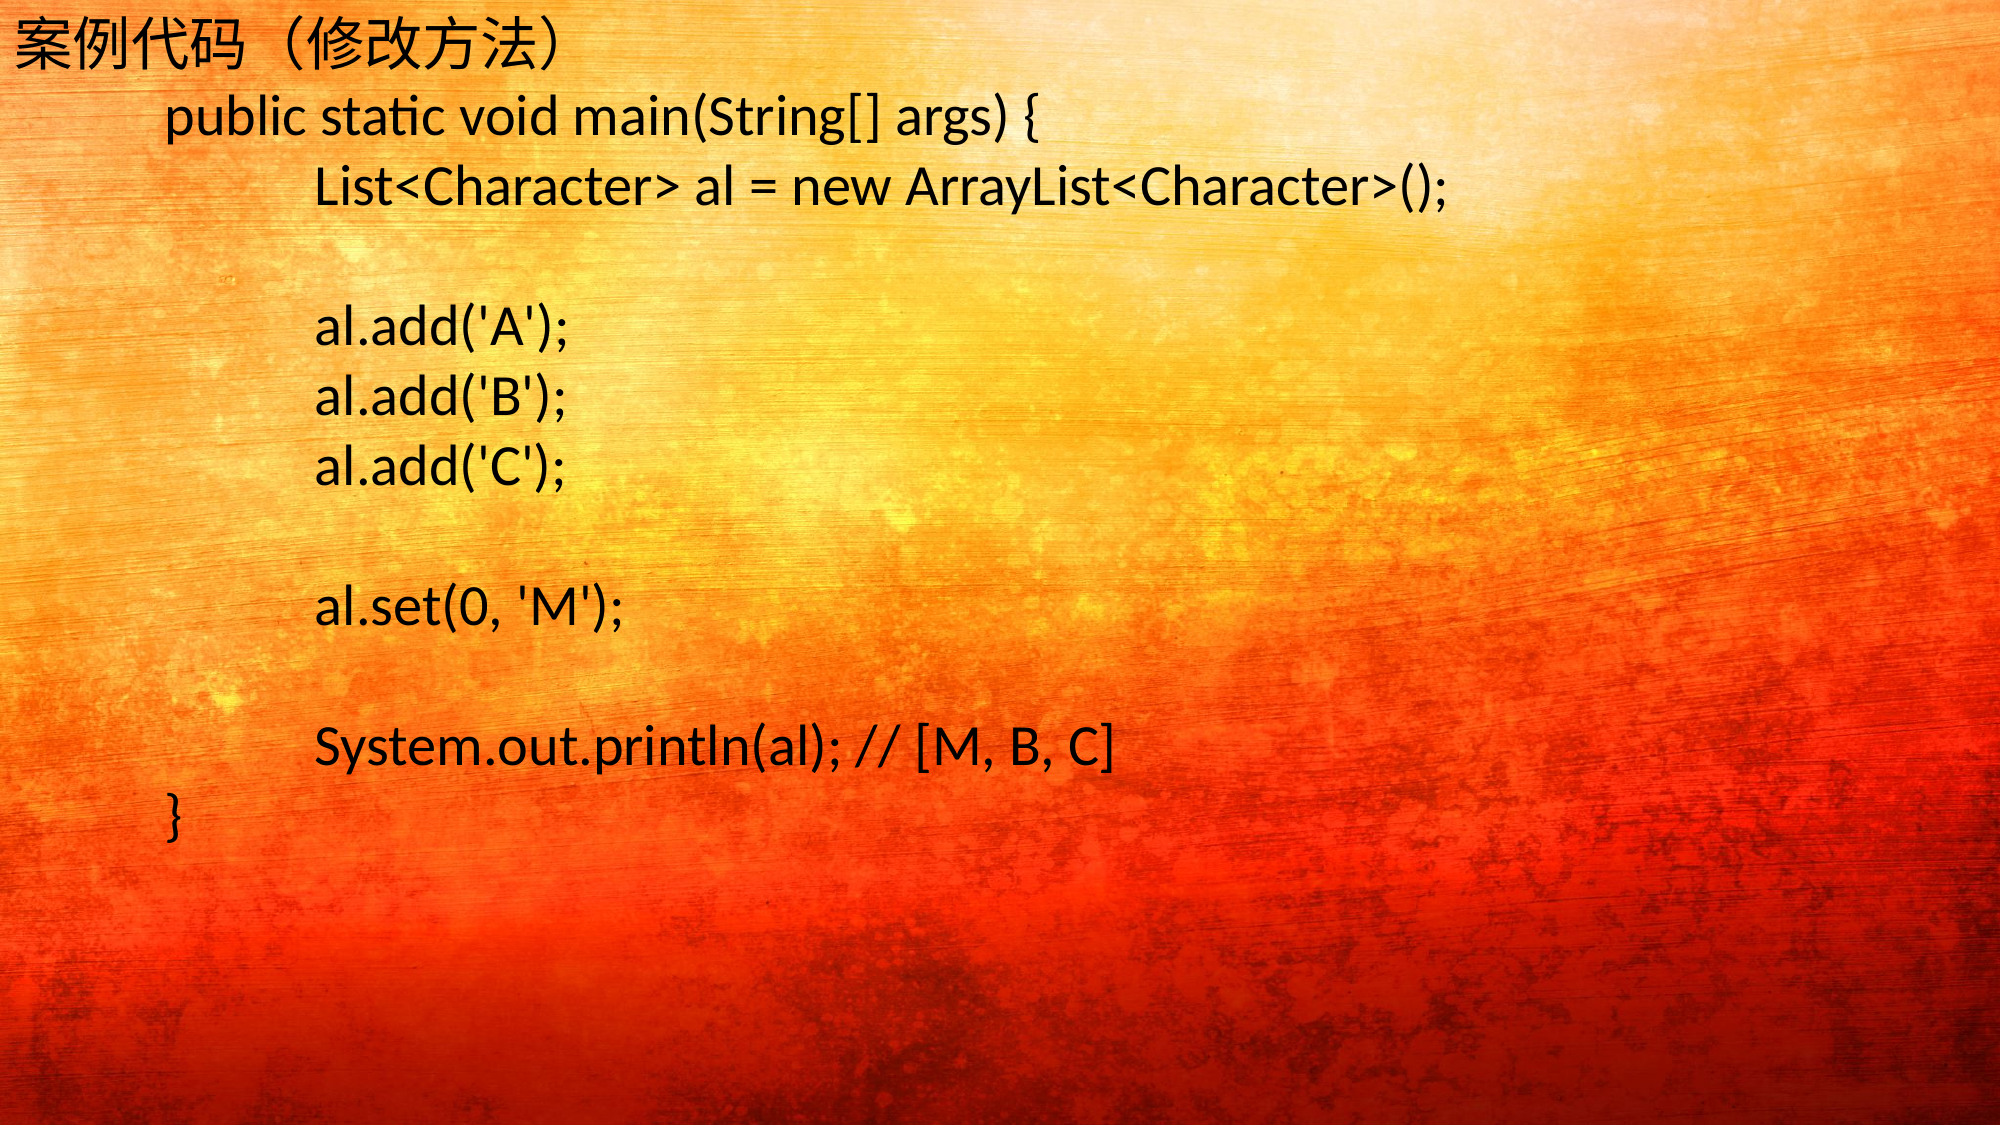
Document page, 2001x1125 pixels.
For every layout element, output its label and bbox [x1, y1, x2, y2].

list [0, 0, 2000, 1125]
